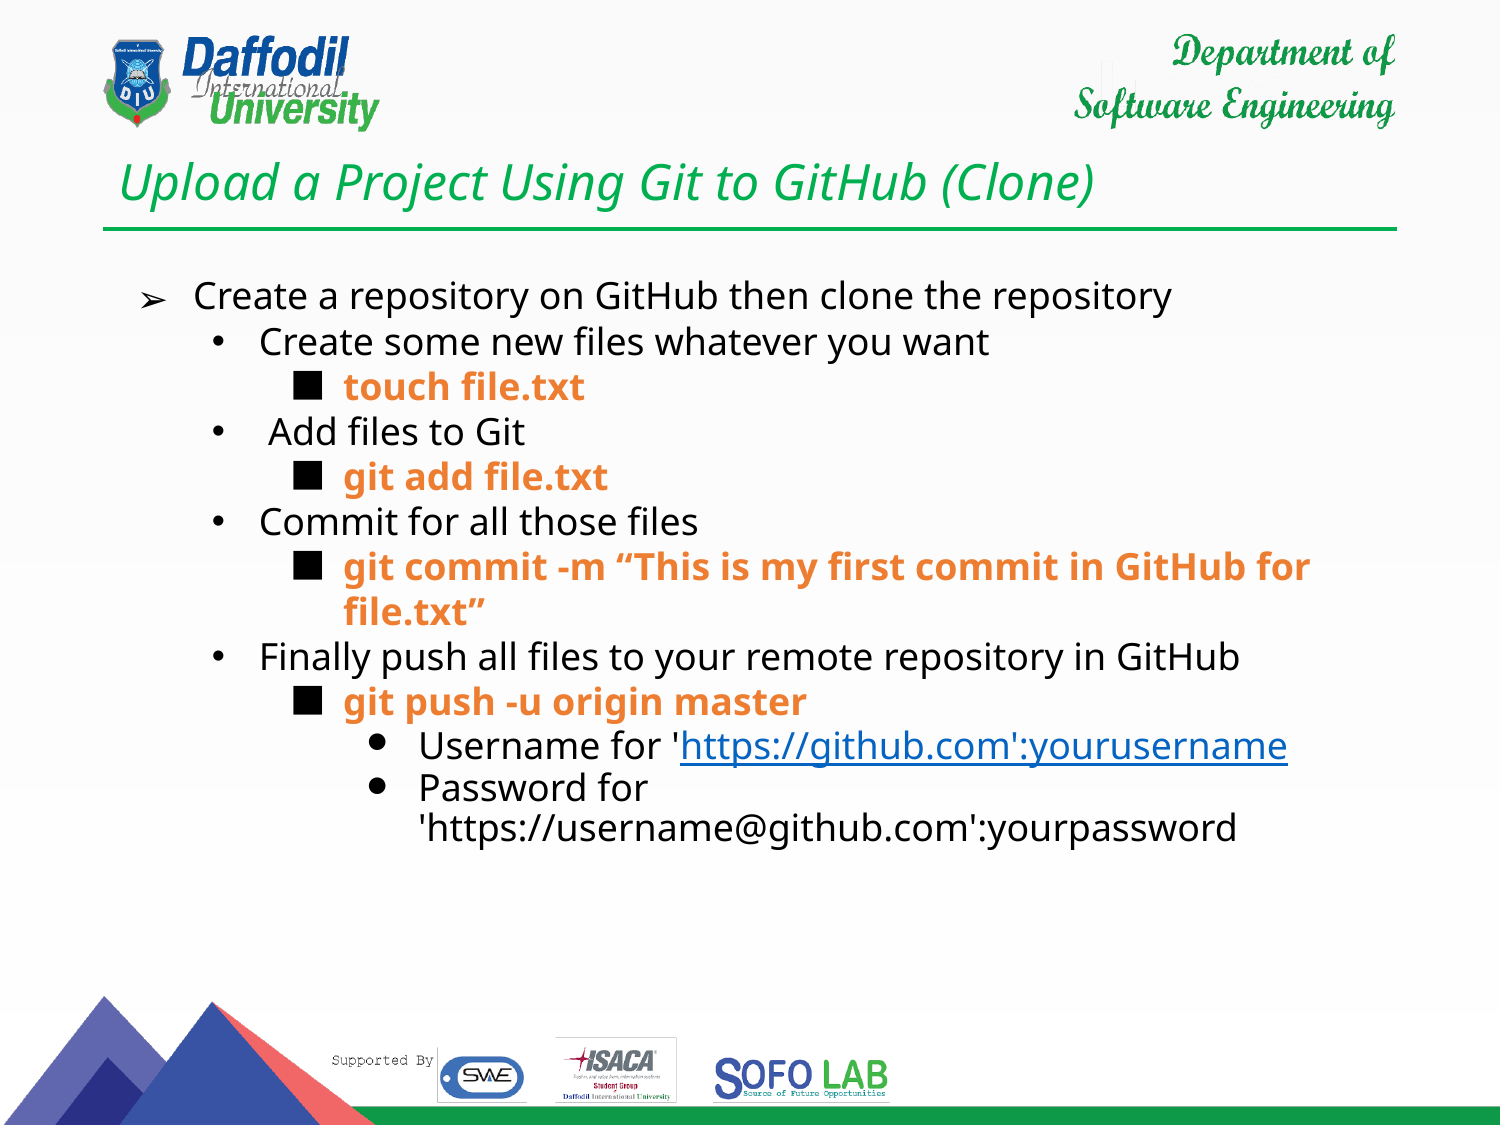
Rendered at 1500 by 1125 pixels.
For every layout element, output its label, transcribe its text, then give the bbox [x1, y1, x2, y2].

title Upload a Project Using Git to GitHub (Clone) [103, 137, 1397, 232]
picture [103, 35, 380, 132]
picture [1072, 31, 1397, 132]
list Create a repository on GitHub then clone the repository Create some new files whatever you want touch file.txt Add files to Git git add file.txt Commit for all those files git commit -m “This is my first commit in GitHub for file.txt” Finally push all files to your remote repository in GitHub git push -u origin master Username for 'https://github.com':yourusername Password for 'https://username@github.com':yourpassword [103, 262, 1397, 1014]
picture [0, 995, 1500, 1125]
